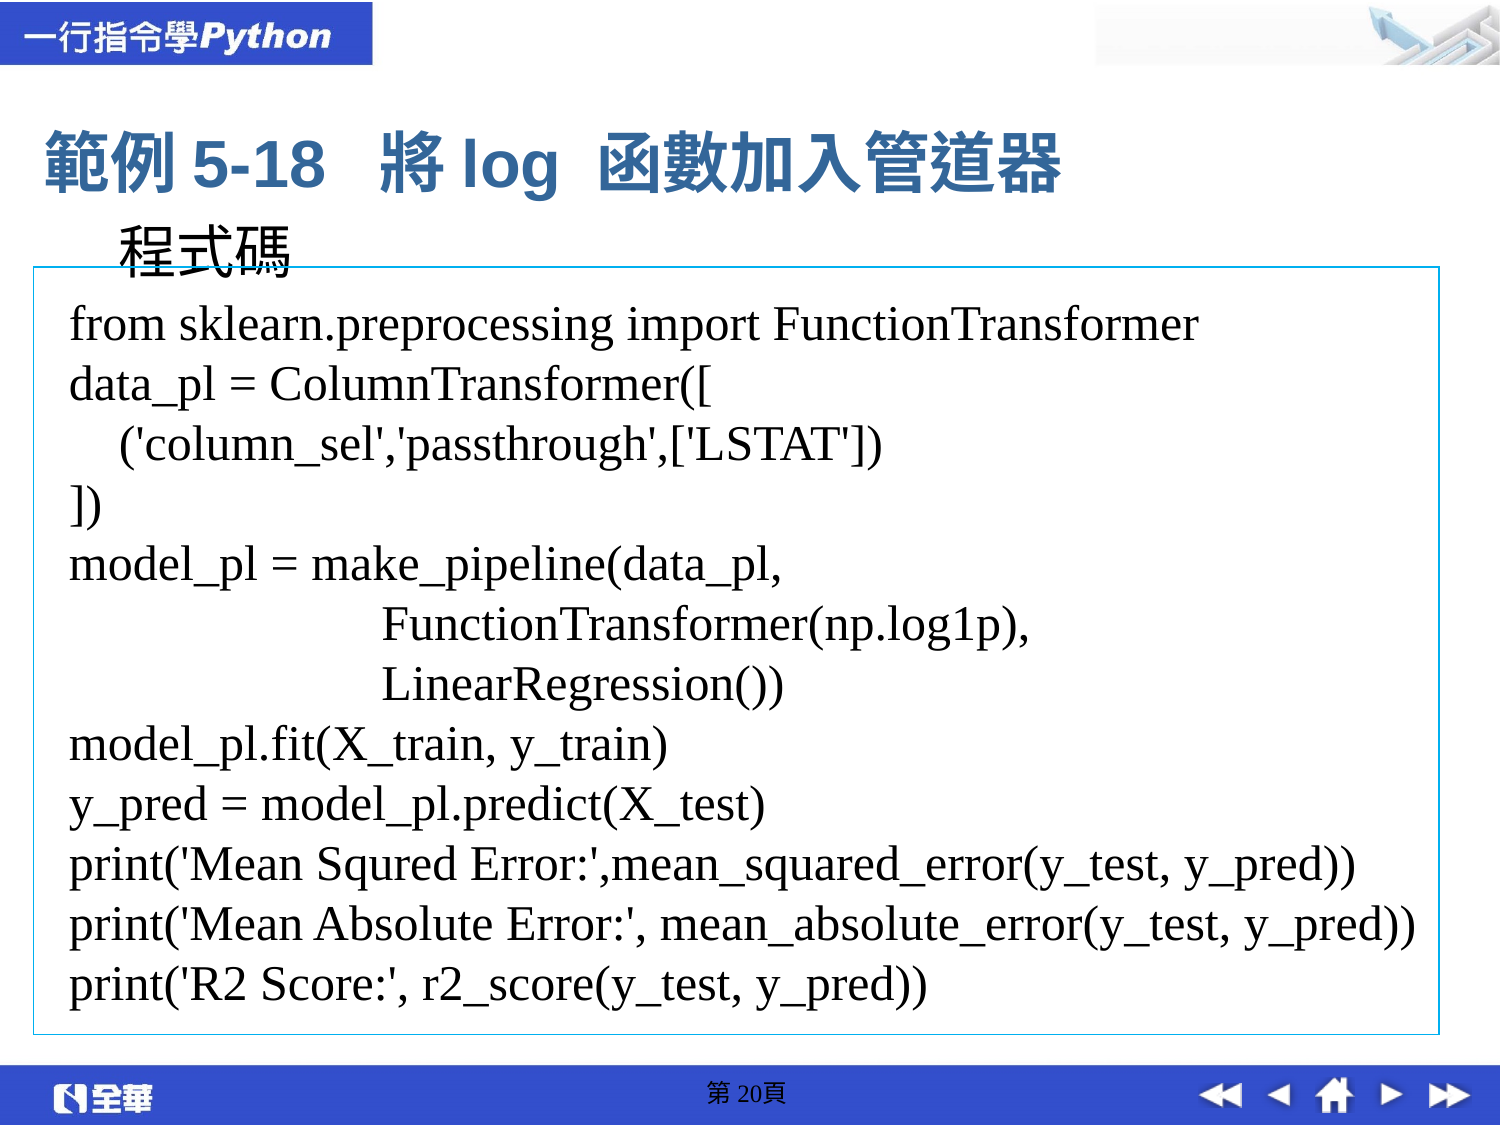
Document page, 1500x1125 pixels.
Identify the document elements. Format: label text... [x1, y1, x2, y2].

picture [0, 2, 1500, 1125]
text_box from sklearn.preprocessing import FunctionTransformer data_pl = ColumnTransformer([ ('column_sel','passthrough',['LSTAT']) ]) model_pl = make_pipeline(data_pl, FunctionTransformer(np.log1p), LinearRegression()) model_pl.fit(X_train, y_train) y_pred = model_pl.predict(X_test) print('Mean Squred Error:',mean_squared_error(y_test, y_pred)) print('Mean Absolute Error:', mean_absolute_error(y_test, y_pred)) print('R2 Score:', r2_score(y_test, y_pred)) [33, 267, 1440, 1035]
list 範例5-18 將log 函數加入管道器 程式碼 [28, 113, 1445, 1000]
